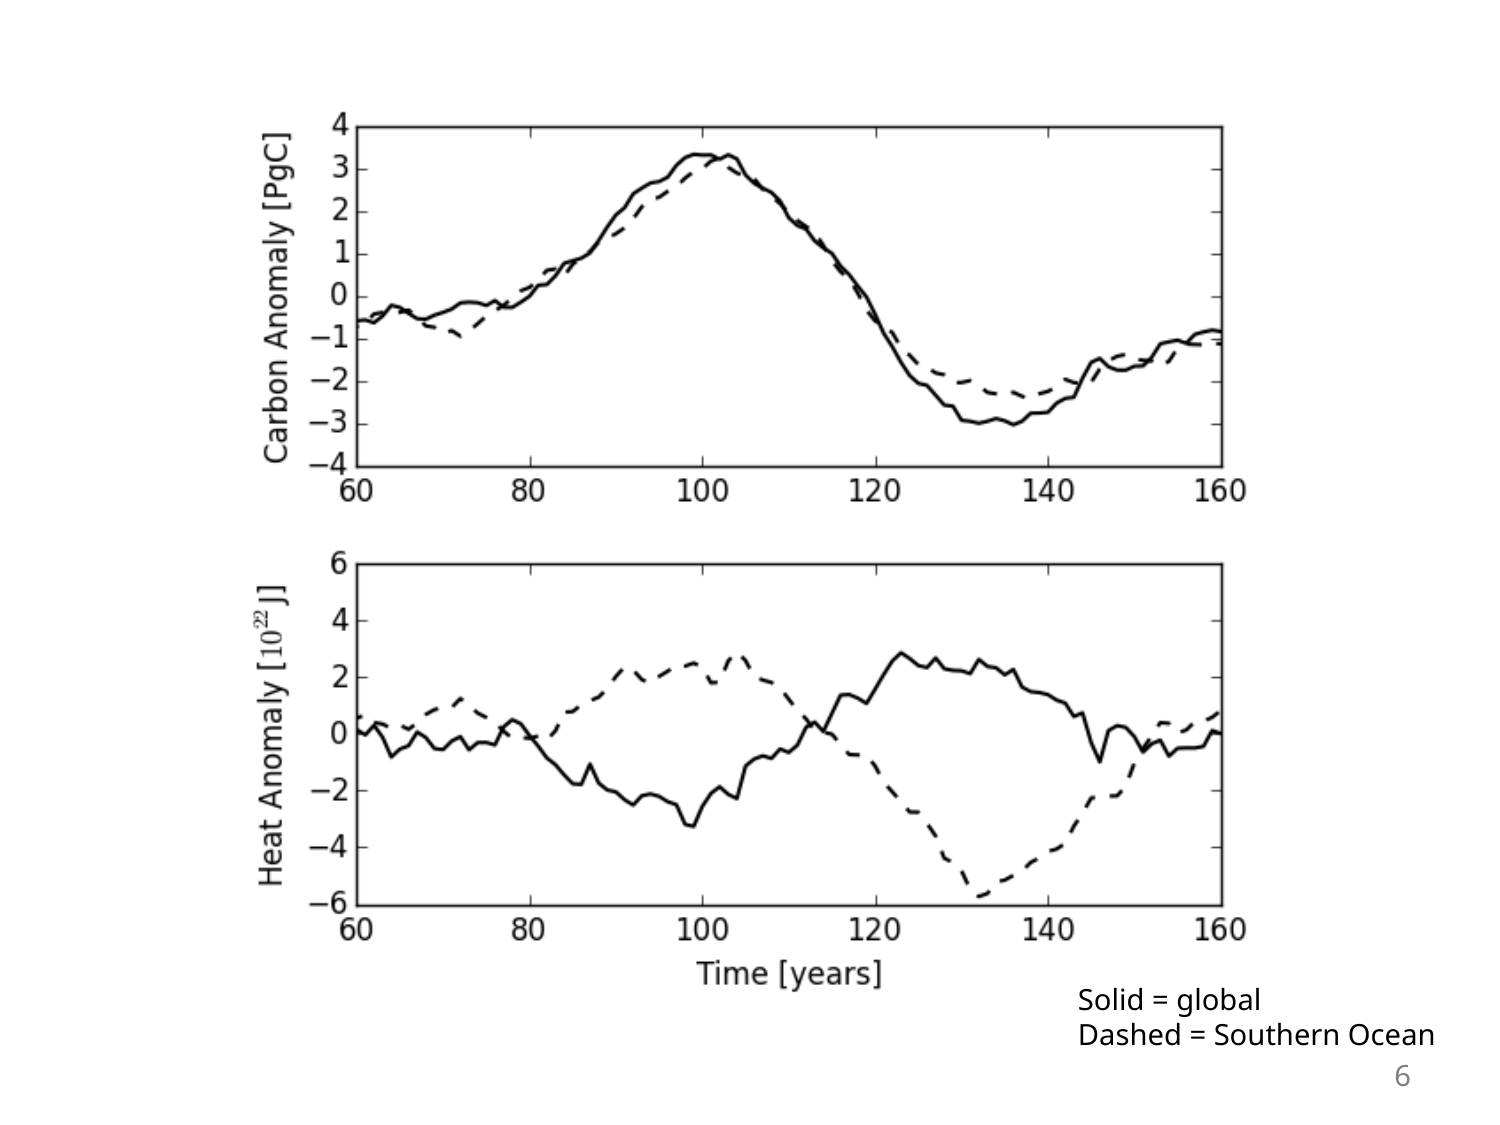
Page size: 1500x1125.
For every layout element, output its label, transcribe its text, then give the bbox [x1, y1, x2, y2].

text_box Solid = global Dashed = Southern Ocean [1063, 973, 1478, 1059]
text_box 6 [1379, 1049, 1455, 1100]
picture [236, 92, 1264, 1009]
